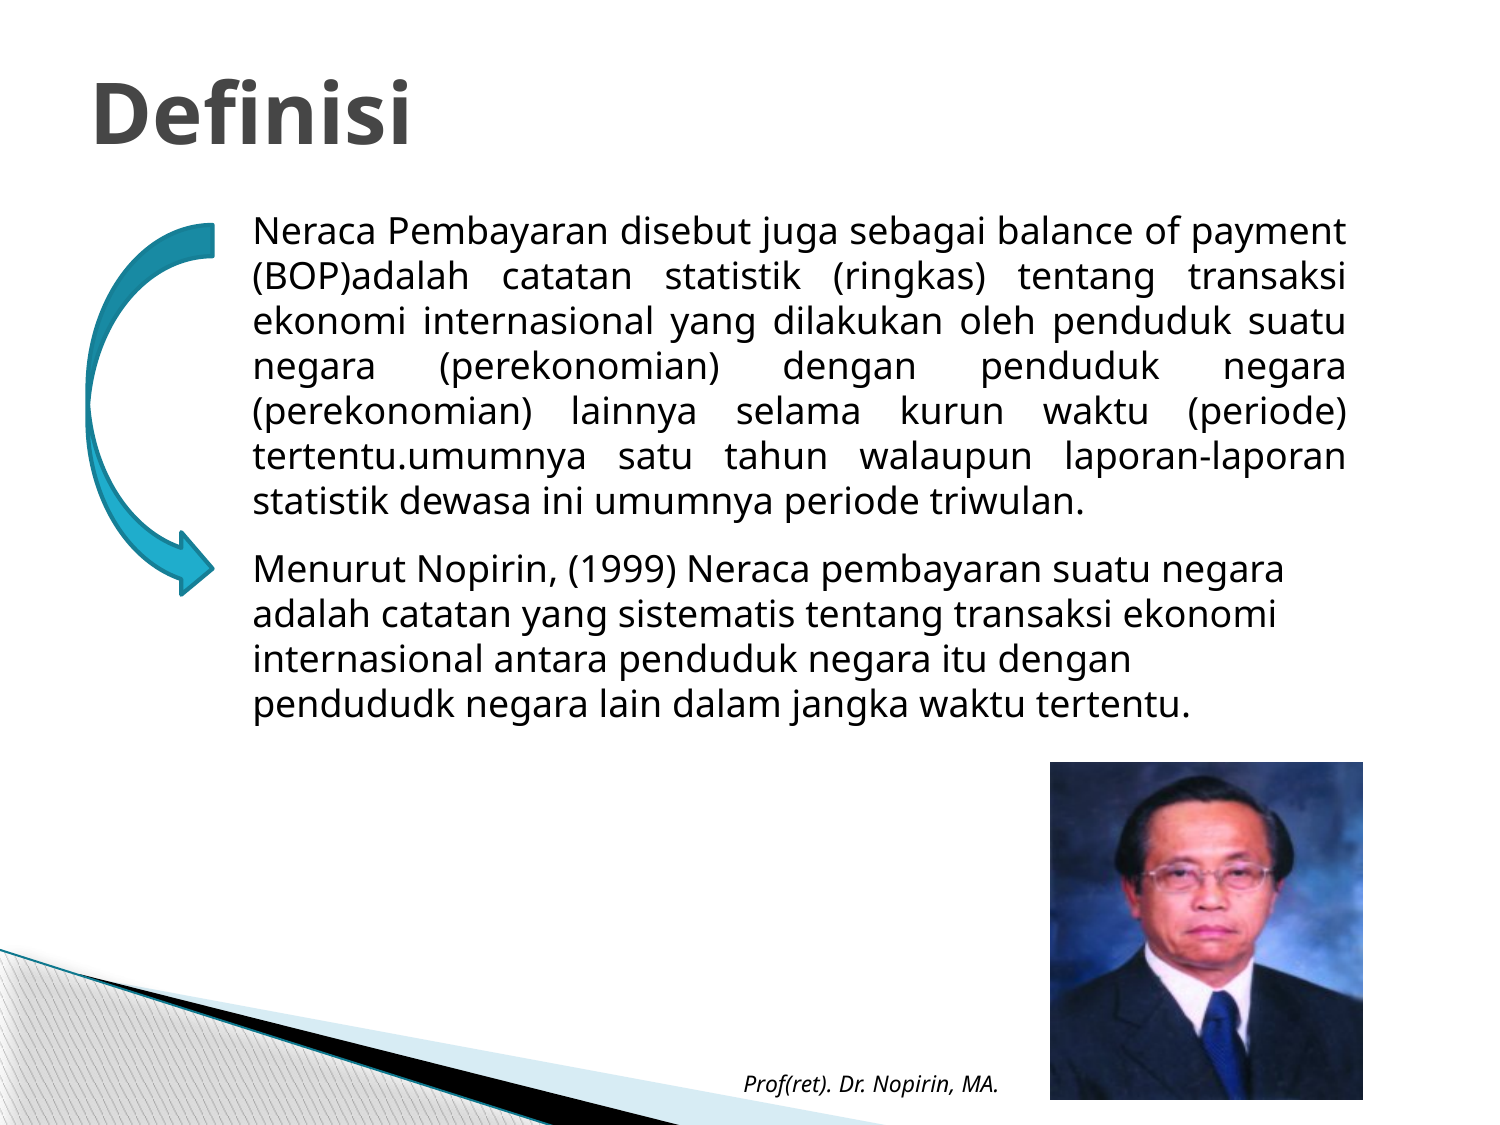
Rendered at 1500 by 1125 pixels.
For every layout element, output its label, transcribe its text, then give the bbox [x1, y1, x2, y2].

picture [1049, 762, 1363, 1101]
text_box Neraca Pembayaran disebut juga sebagai balance of payment (BOP)adalah catatan statistik (ringkas) tentang transaksi ekonomi internasional yang dilakukan oleh penduduk suatu negara (perekonomian) dengan penduduk negara (perekonomian) lainnya selama kurun waktu (periode) tertentu.umumnya satu tahun walaupun laporan-laporan statistik dewasa ini umumnya periode triwulan. [237, 199, 1363, 570]
text_box Menurut Nopirin, (1999) Neraca pembayaran suatu negara adalah catatan yang sistematis tentang transaksi ekonomi internasional antara penduduk negara itu dengan pendududk negara lain dalam jangka waktu tertentu. [237, 537, 1350, 733]
title Definisi [75, 45, 1425, 175]
text_box [85, 222, 215, 597]
text_box Prof(ret). Dr. Nopirin, MA. [728, 1062, 1016, 1105]
